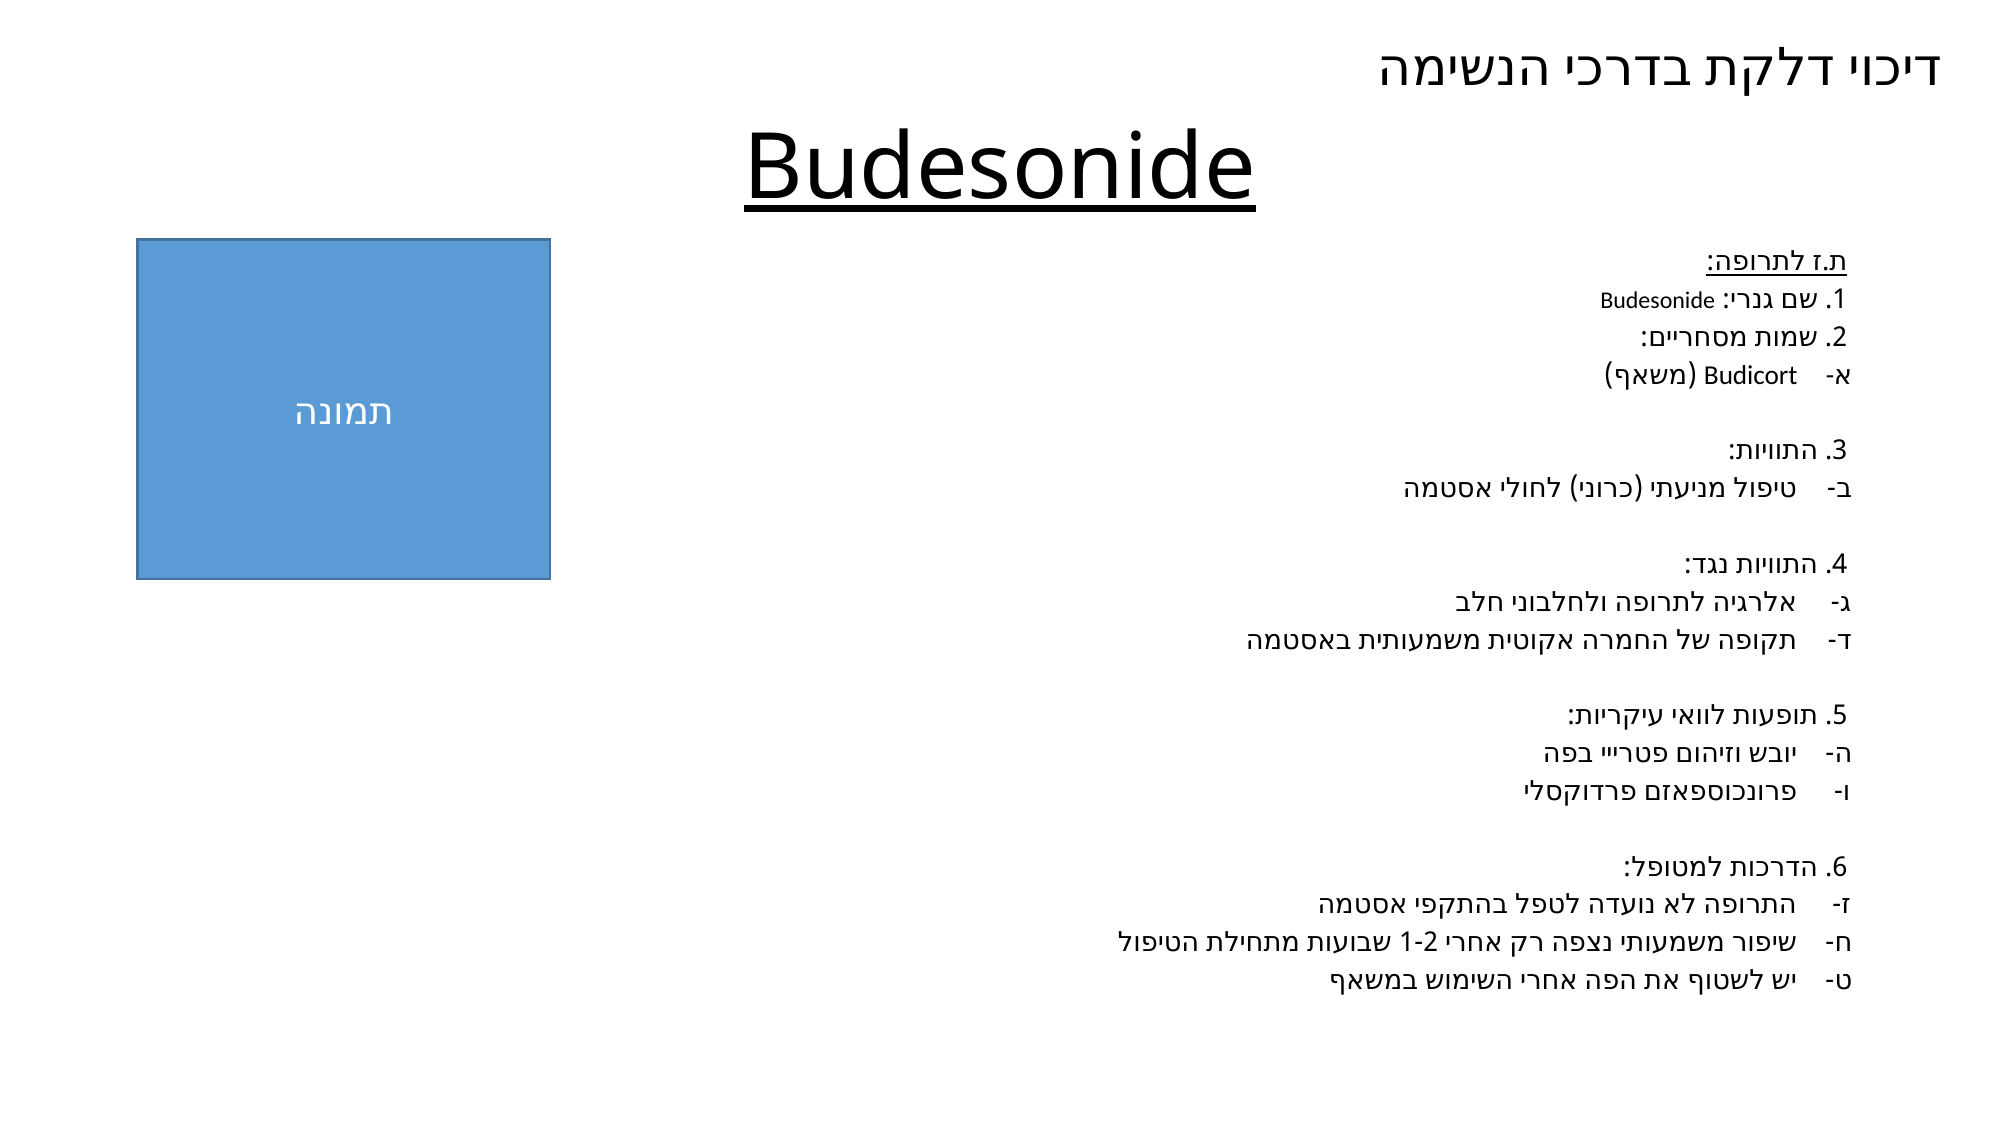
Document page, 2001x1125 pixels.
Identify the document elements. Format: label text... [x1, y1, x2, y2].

title Budesonide [137, 59, 1863, 239]
text_box תמונה [136, 238, 551, 580]
text_box דיכוי דלקת בדרכי הנשימה [637, 32, 1959, 105]
list ת.ז לתרופה: 1. שם גנרי: Budesonide 2. שמות מסחריים: Budicort (משאף) 3. התוויות: טיפול מניעתי (כרוני) לחולי אסטמה 4. התוויות נגד: אלרגיה לתרופה ולחלבוני חלב תקופה של החמרה אקוטית משמעותית באסטמה 5. תופעות לוואי עיקריות: יובש וזיהום פטרייי בפה פרונכוספאזם פרדוקסלי 6. הדרכות למטופל: התרופה לא נועדה לטפל בהתקפי אסטמה שיפור משמעותי נצפה רק אחרי 1-2 שבועות מתחילת הטיפול יש לשטוף את הפה אחרי השימוש במשאף [137, 239, 1863, 1014]
